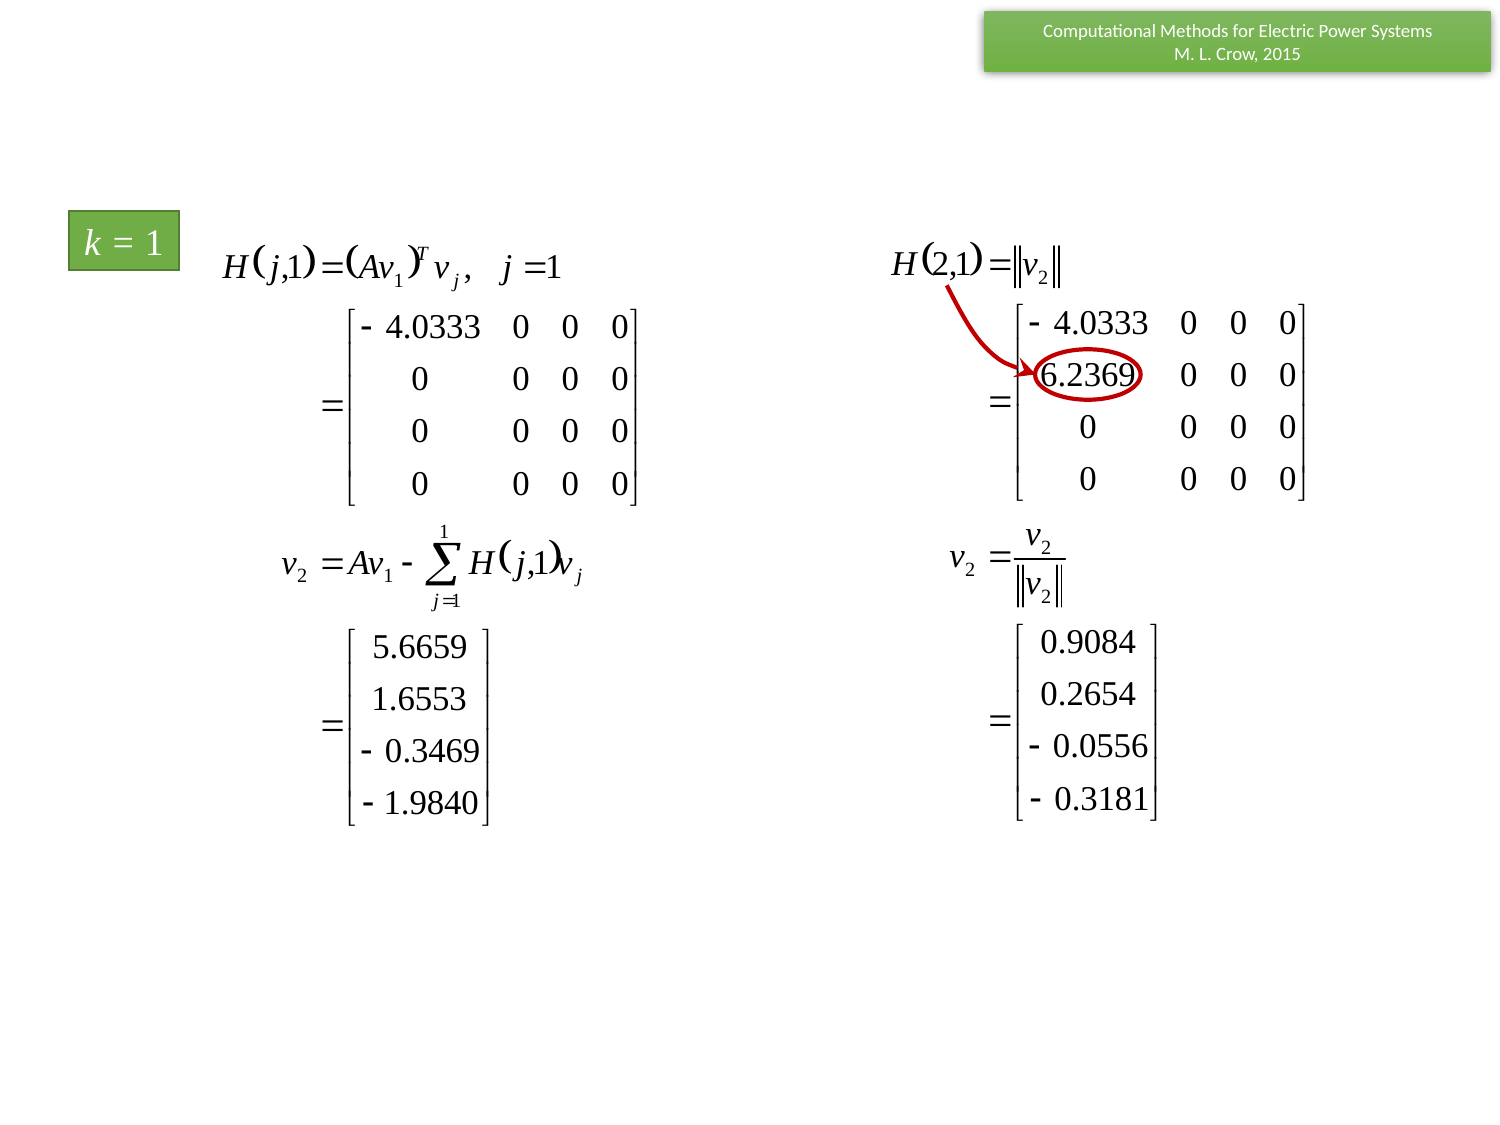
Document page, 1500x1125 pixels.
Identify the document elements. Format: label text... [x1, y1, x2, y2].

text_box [884, 238, 1317, 829]
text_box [216, 238, 649, 884]
text_box k = 1 [68, 210, 180, 271]
